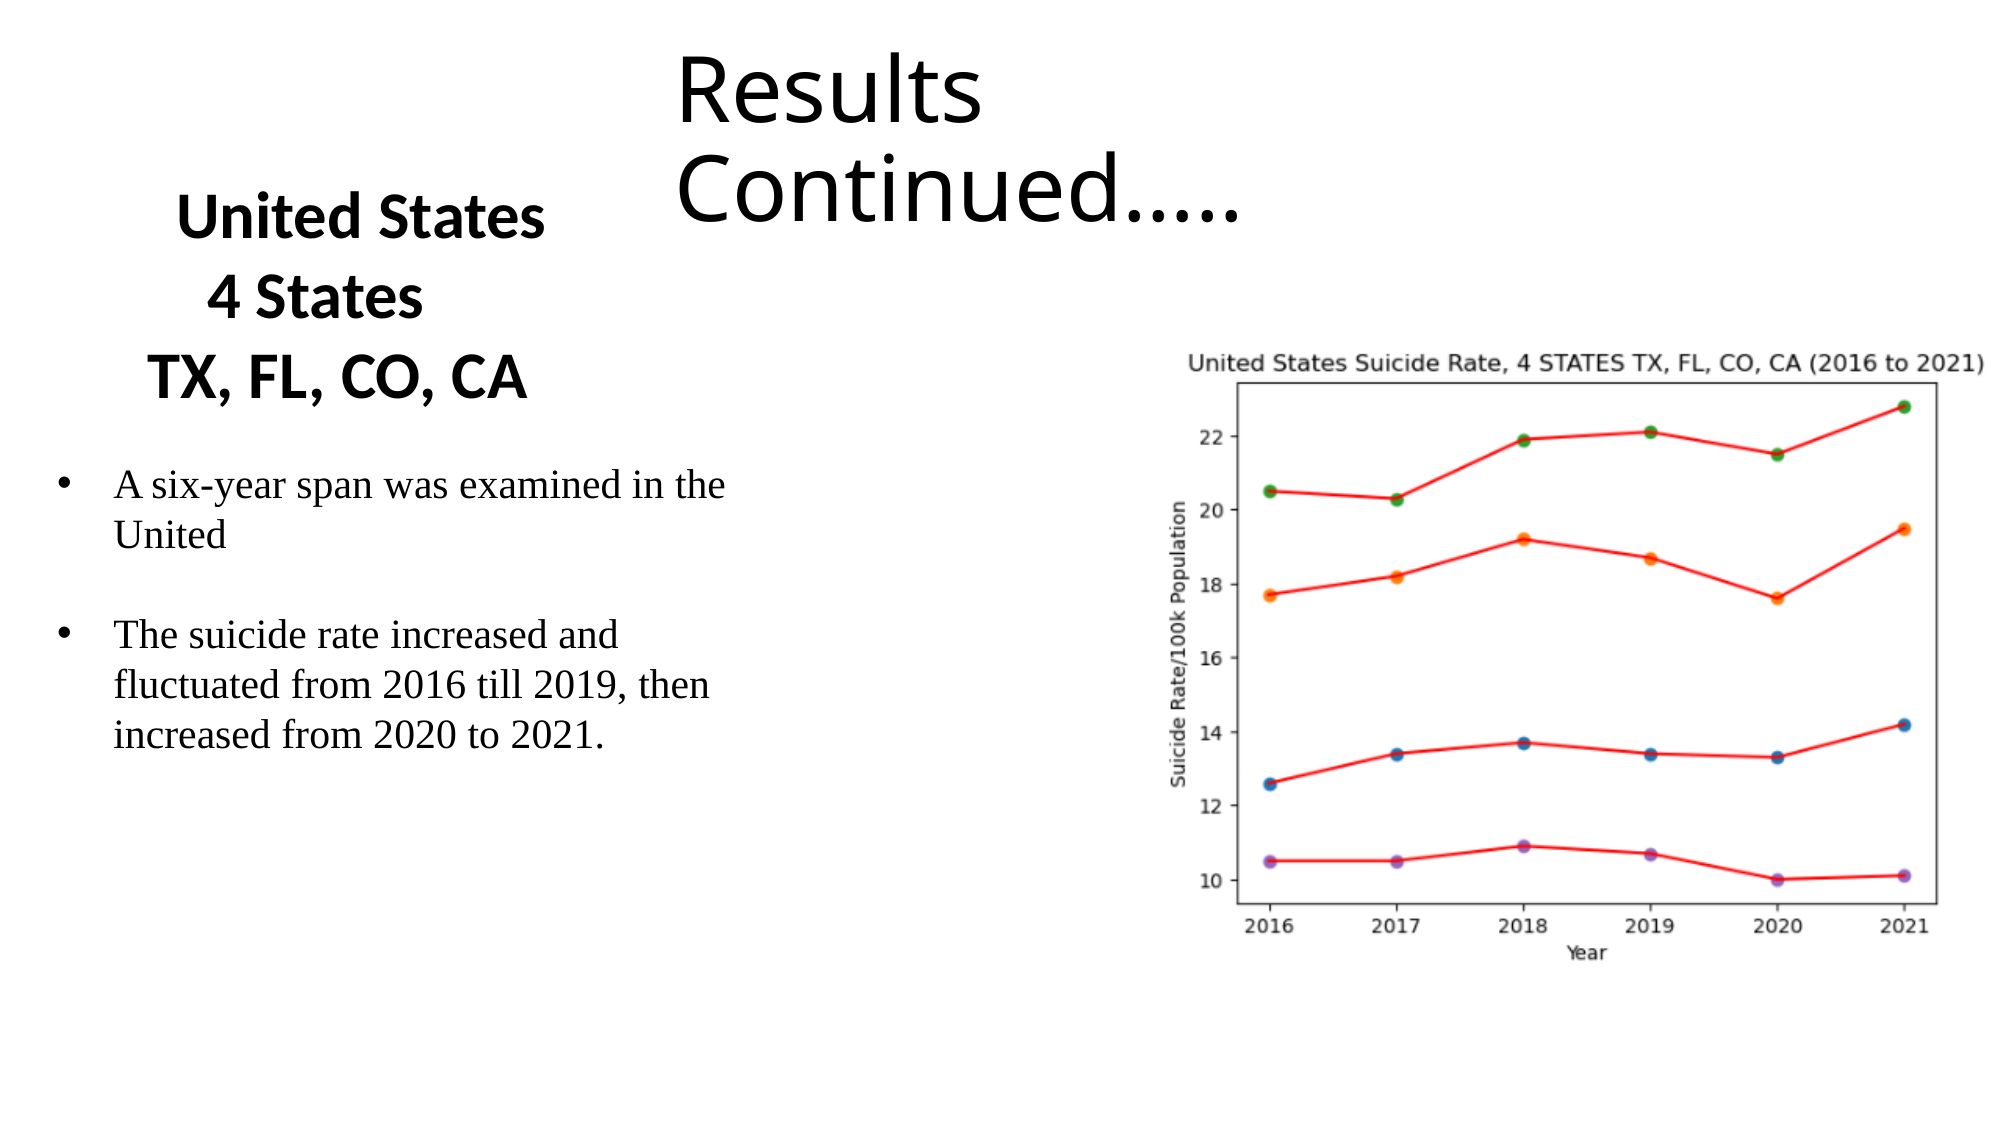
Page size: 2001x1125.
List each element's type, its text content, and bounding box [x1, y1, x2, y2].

text_box United States 4 States TX, FL, CO, CA A six-year span was examined in the United The suicide rate increased and fluctuated from 2016 till 2019, then increased from 2020 to 2021. [42, 164, 802, 815]
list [1157, 345, 2000, 984]
title Results Continued….. [659, 33, 1491, 251]
